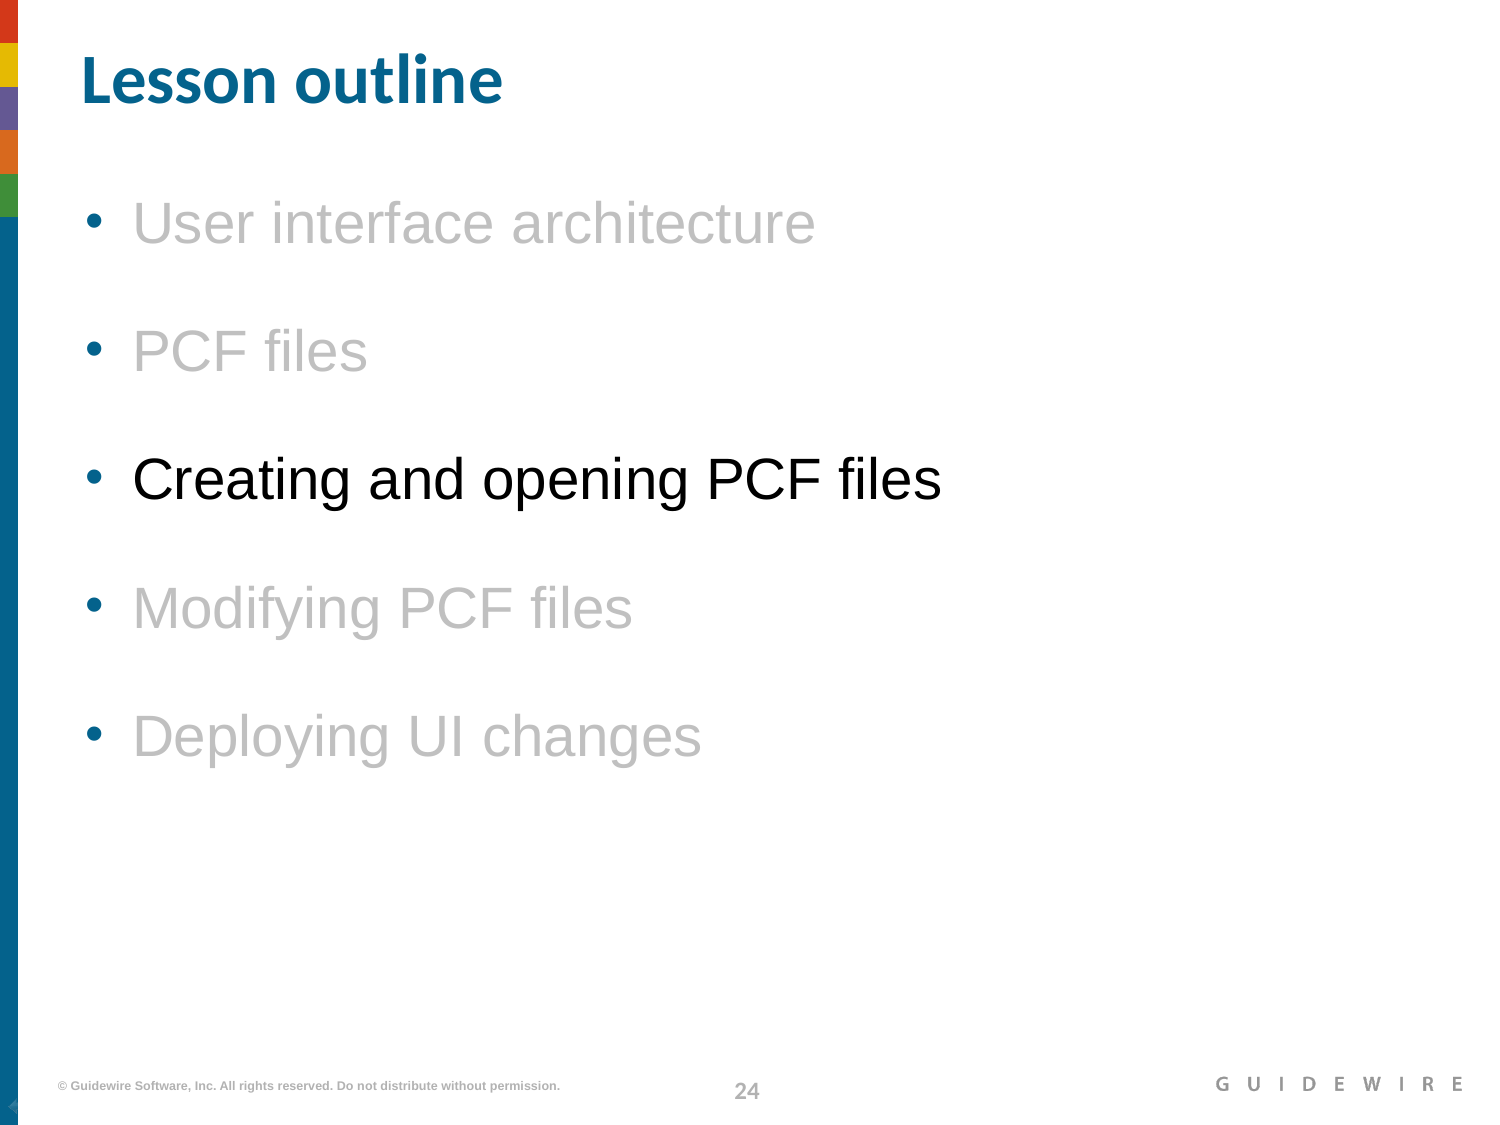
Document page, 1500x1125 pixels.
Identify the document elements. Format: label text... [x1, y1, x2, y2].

picture [1215, 1073, 1480, 1096]
picture [0, 0, 18, 216]
picture [10, 1101, 18, 1111]
list User interface architecture PCF files Creating and opening PCF files Modifying PCF files Deploying UI changes [85, 149, 1450, 1050]
title Lesson outline [81, 19, 1446, 142]
